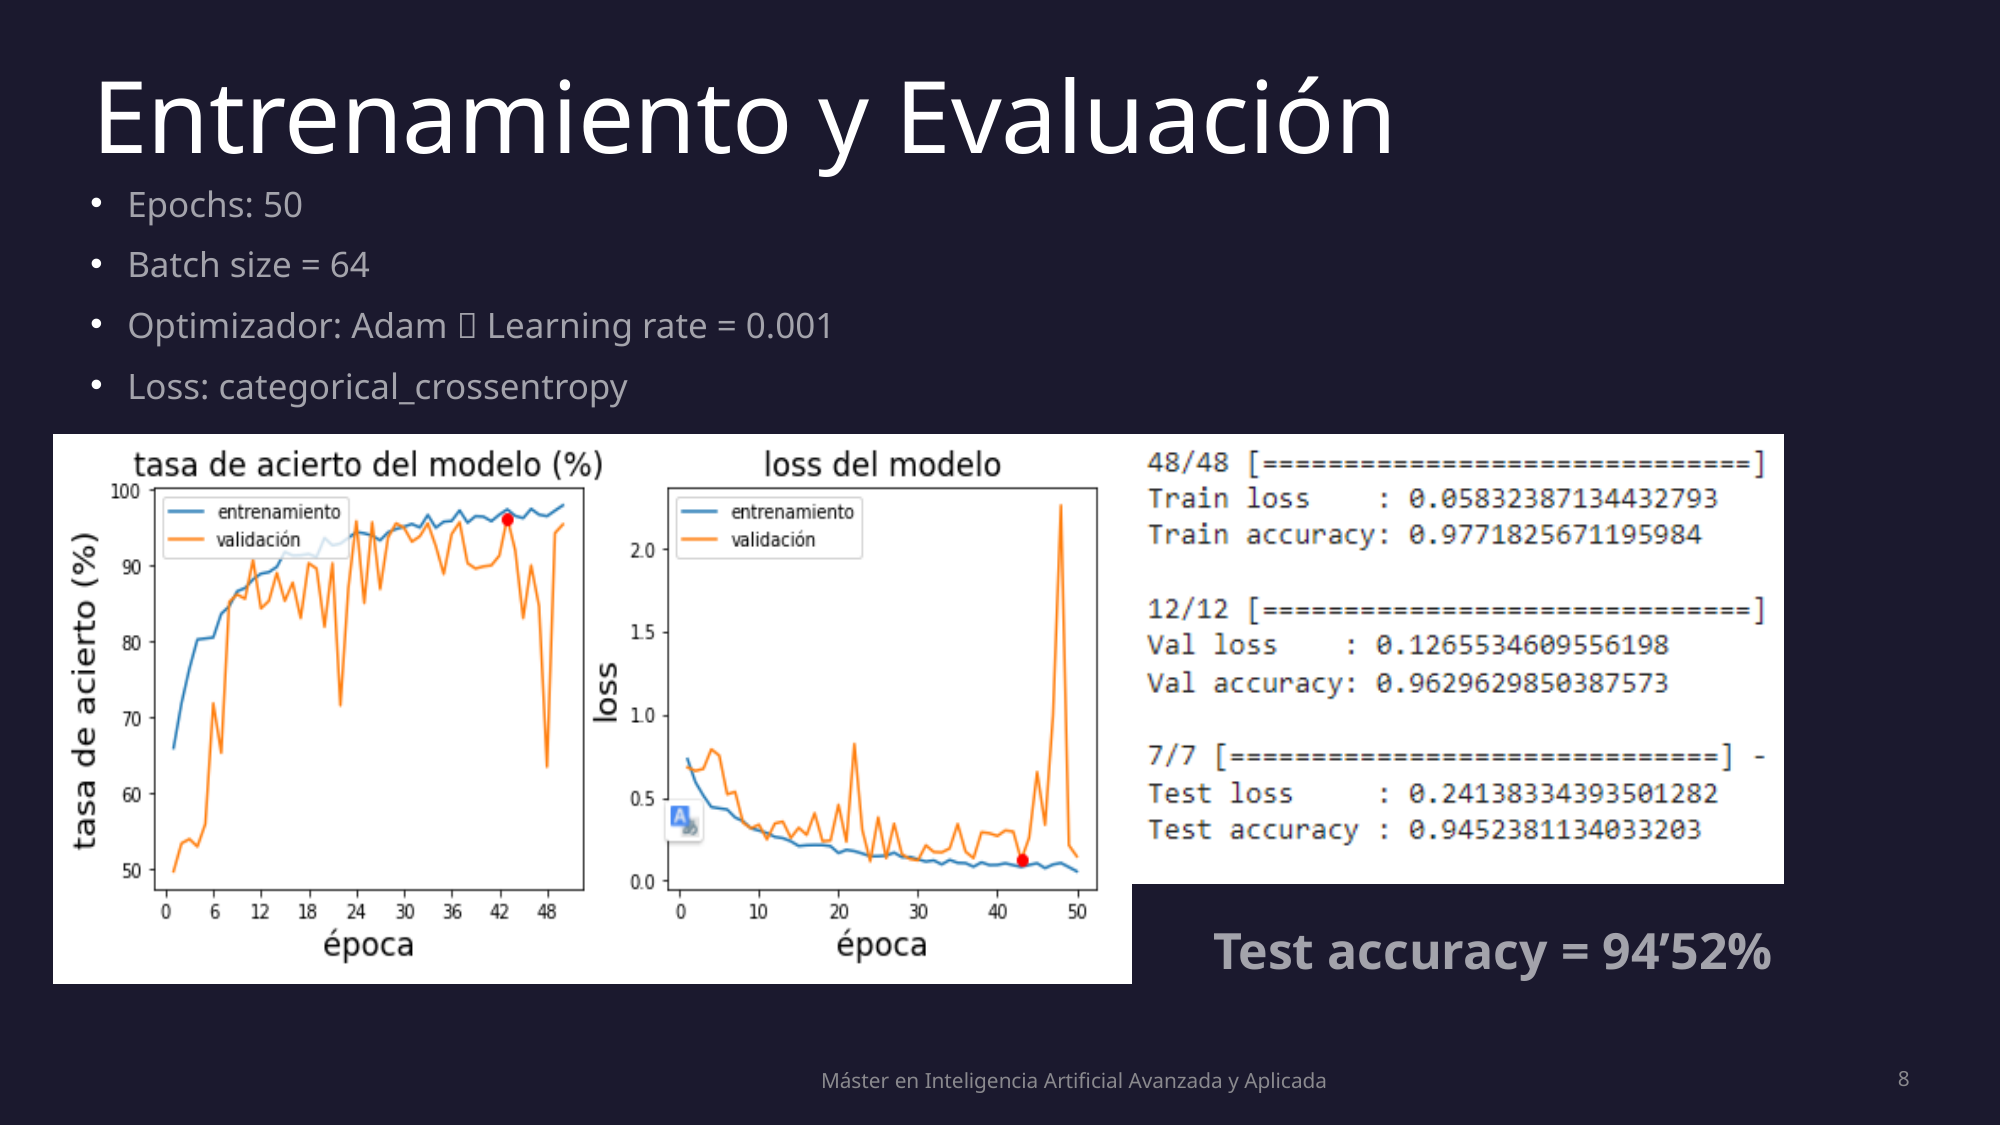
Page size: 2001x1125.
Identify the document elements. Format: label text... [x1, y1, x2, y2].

text_box Test accuracy = 94’52% [1198, 911, 1822, 987]
picture [53, 434, 1784, 984]
slide_number 8 [1632, 1067, 1910, 1093]
list Epochs: 50 Batch size = 64 Optimizador: Adam  Learning rate = 0.001 Loss: categorical_crossentropy [90, 193, 1822, 409]
title Entrenamiento y Evaluación [92, 67, 1750, 193]
footer Máster en Inteligencia Artificial Avanzada y Aplicada [551, 1067, 1598, 1093]
